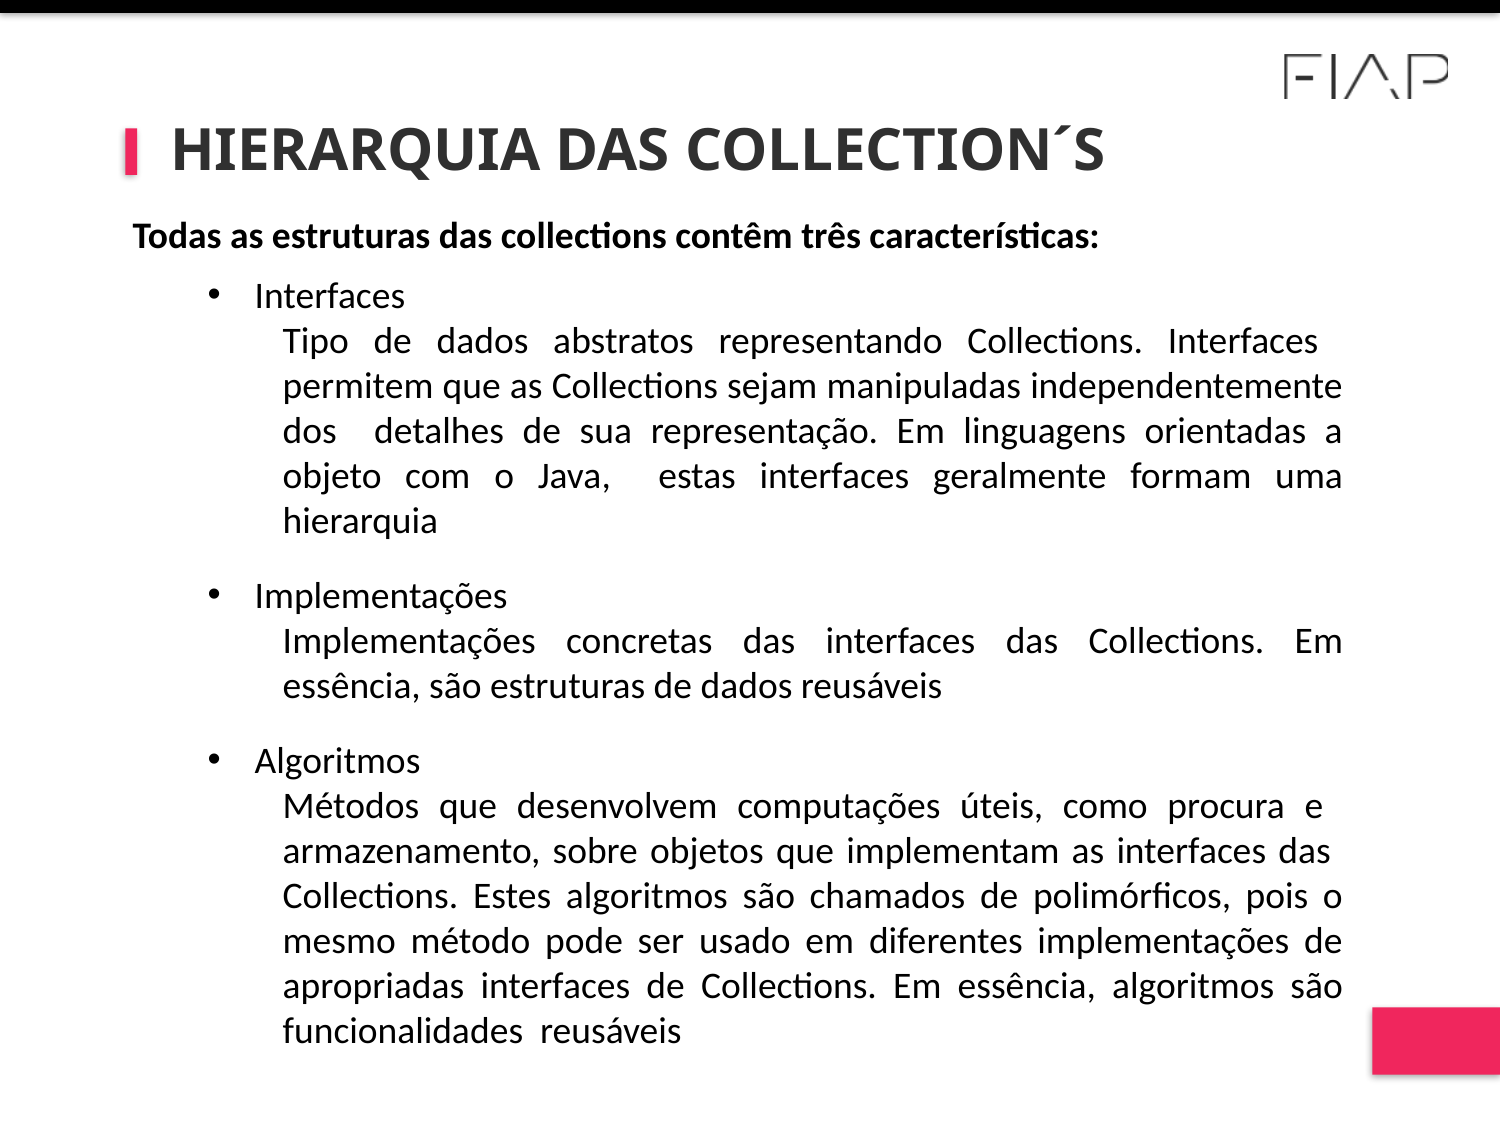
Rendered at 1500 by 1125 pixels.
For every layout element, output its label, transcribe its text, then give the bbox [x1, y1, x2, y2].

text_box [125, 128, 138, 176]
text_box Todas as estruturas das collections contêm três características: Interfaces Tipo de dados abstratos representando Collections. Interfaces permitem que as Collections sejam manipuladas independentemente dos detalhes de sua representação. Em linguagens orientadas a objeto com o Java, estas interfaces geralmente formam uma hierarquia Implementações Implementações concretas das interfaces das Collections. Em essência, são estruturas de dados reusáveis Algoritmos Métodos que desenvolvem computações úteis, como procura e armazenamento, sobre objetos que implementam as interfaces das Collections. Estes algoritmos são chamados de polimórficos, pois o mesmo método pode ser usado em diferentes implementações de apropriadas interfaces de Collections. Em essência, algoritmos são funcionalidades reusáveis [117, 204, 1359, 1059]
picture [1283, 53, 1449, 99]
text_box HIERARQUIA DAS COLLECTION´S [155, 112, 1364, 191]
text_box [0, 0, 1500, 14]
text_box [1372, 1007, 1500, 1075]
